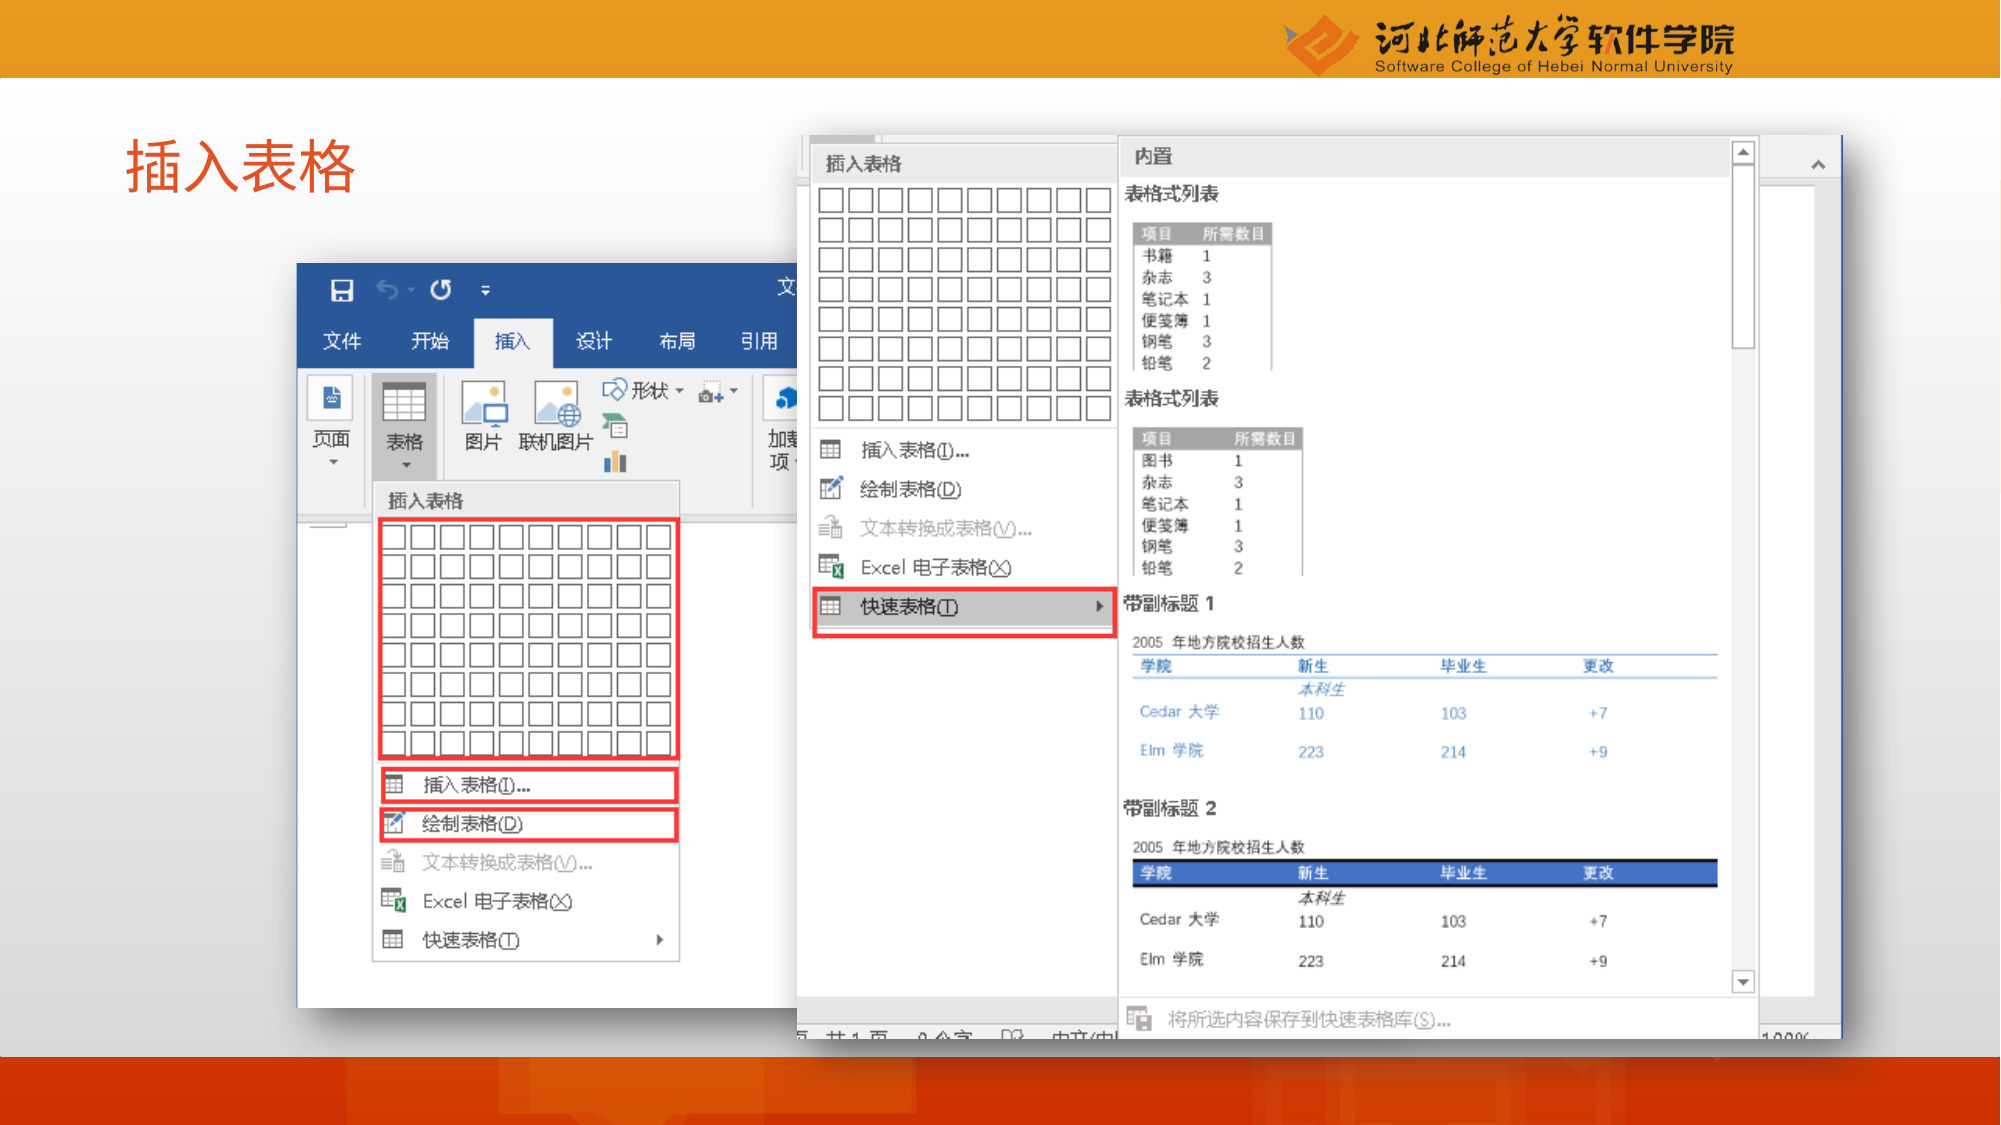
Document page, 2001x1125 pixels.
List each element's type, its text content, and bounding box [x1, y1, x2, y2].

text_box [1278, 4, 1750, 79]
text_box 插入表格 [109, 97, 1900, 208]
text_box [0, 78, 2000, 1057]
picture [296, 135, 1843, 1039]
